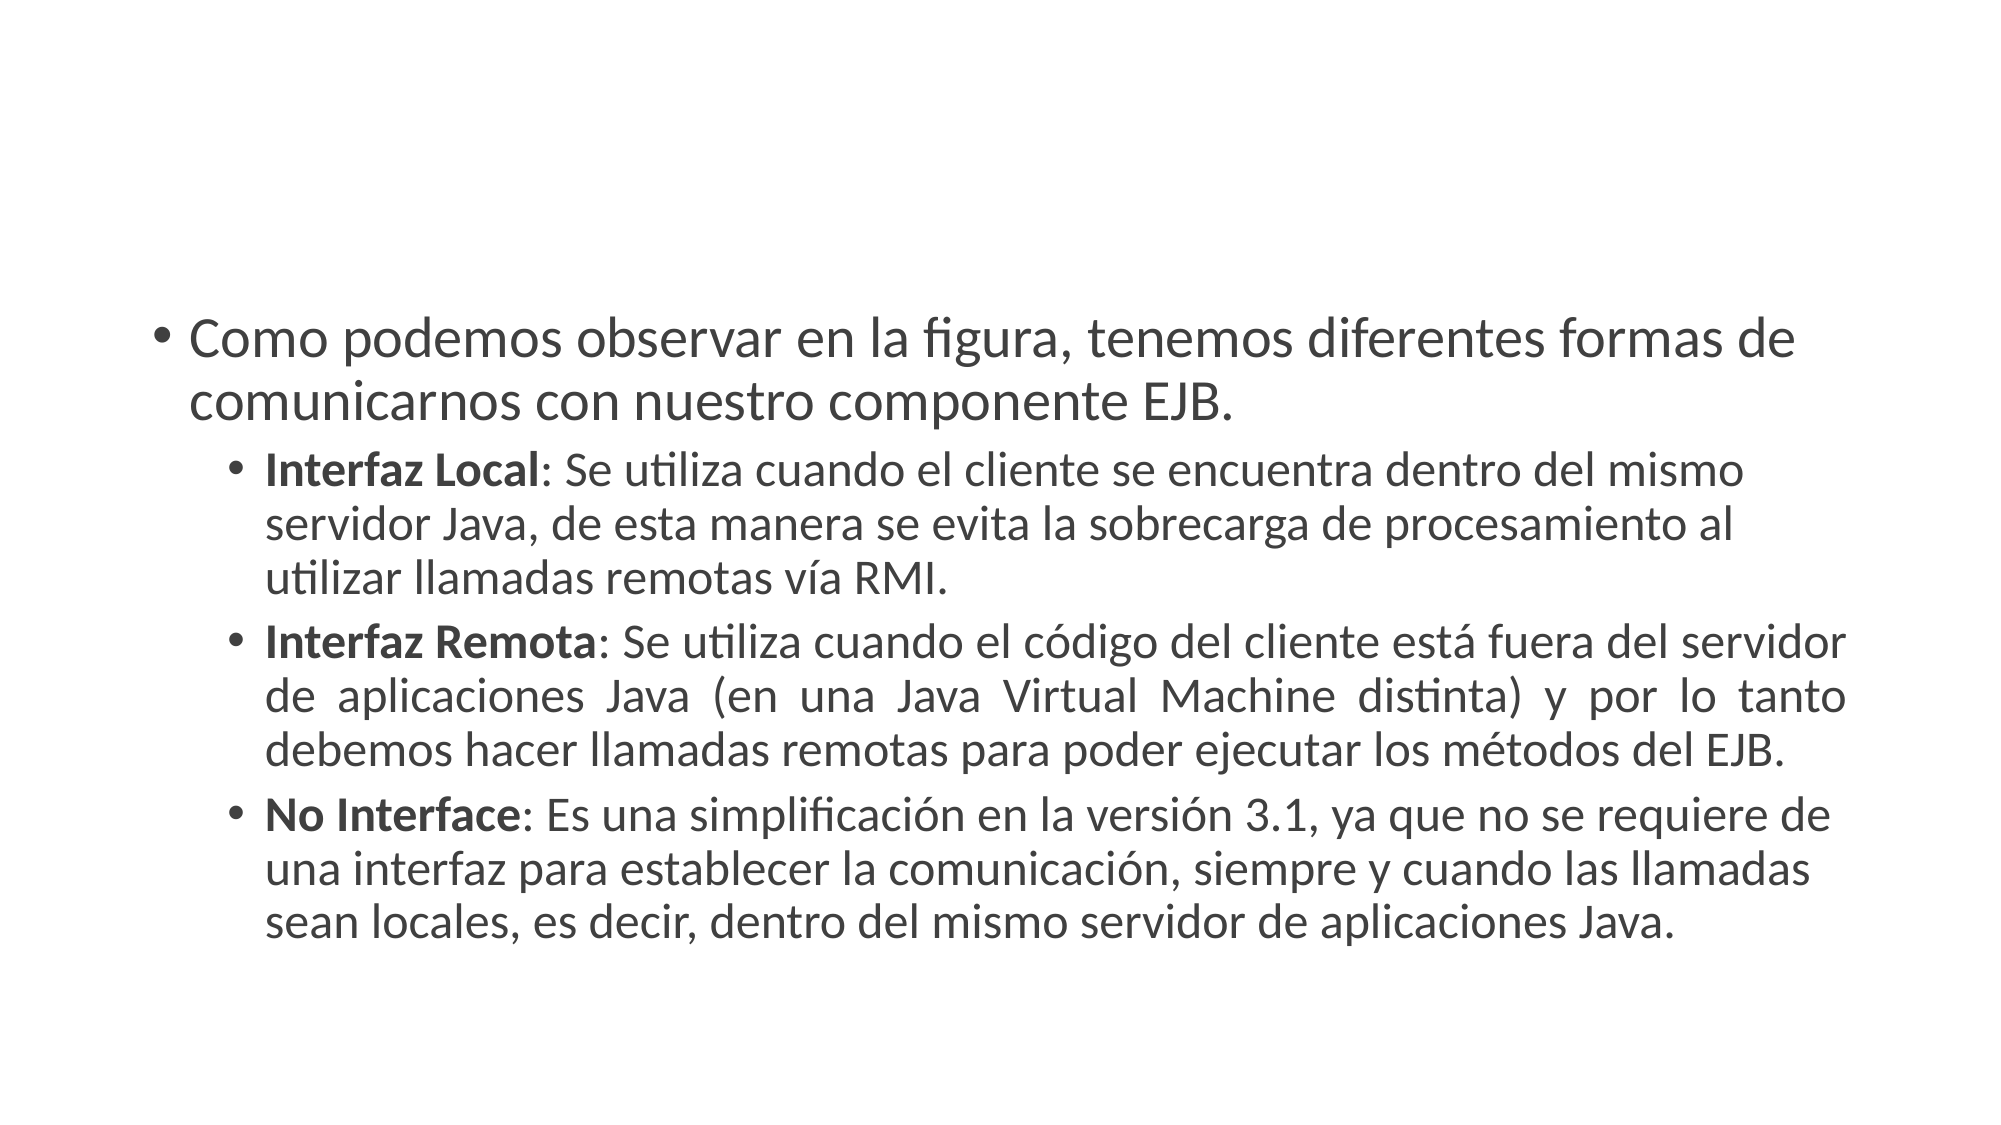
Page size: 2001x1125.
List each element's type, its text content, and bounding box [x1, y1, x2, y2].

list Como podemos observar en la figura, tenemos diferentes formas de comunicarnos con nuestro componente EJB. Interfaz Local: Se utiliza cuando el cliente se encuentra dentro del mismo servidor Java, de esta manera se evita la sobrecarga de procesamiento al utilizar llamadas remotas vía RMI. Interfaz Remota: Se utiliza cuando el código del cliente está fuera del servidor de aplicaciones Java (en una Java Virtual Machine distinta) y por lo tanto debemos hacer llamadas remotas para poder ejecutar los métodos del EJB. No Interface: Es una simplificación en la versión 3.1, ya que no se requiere de una interfaz para establecer la comunicación, siempre y cuando las llamadas sean locales, es decir, dentro del mismo servidor de aplicaciones Java. [137, 299, 1863, 1014]
